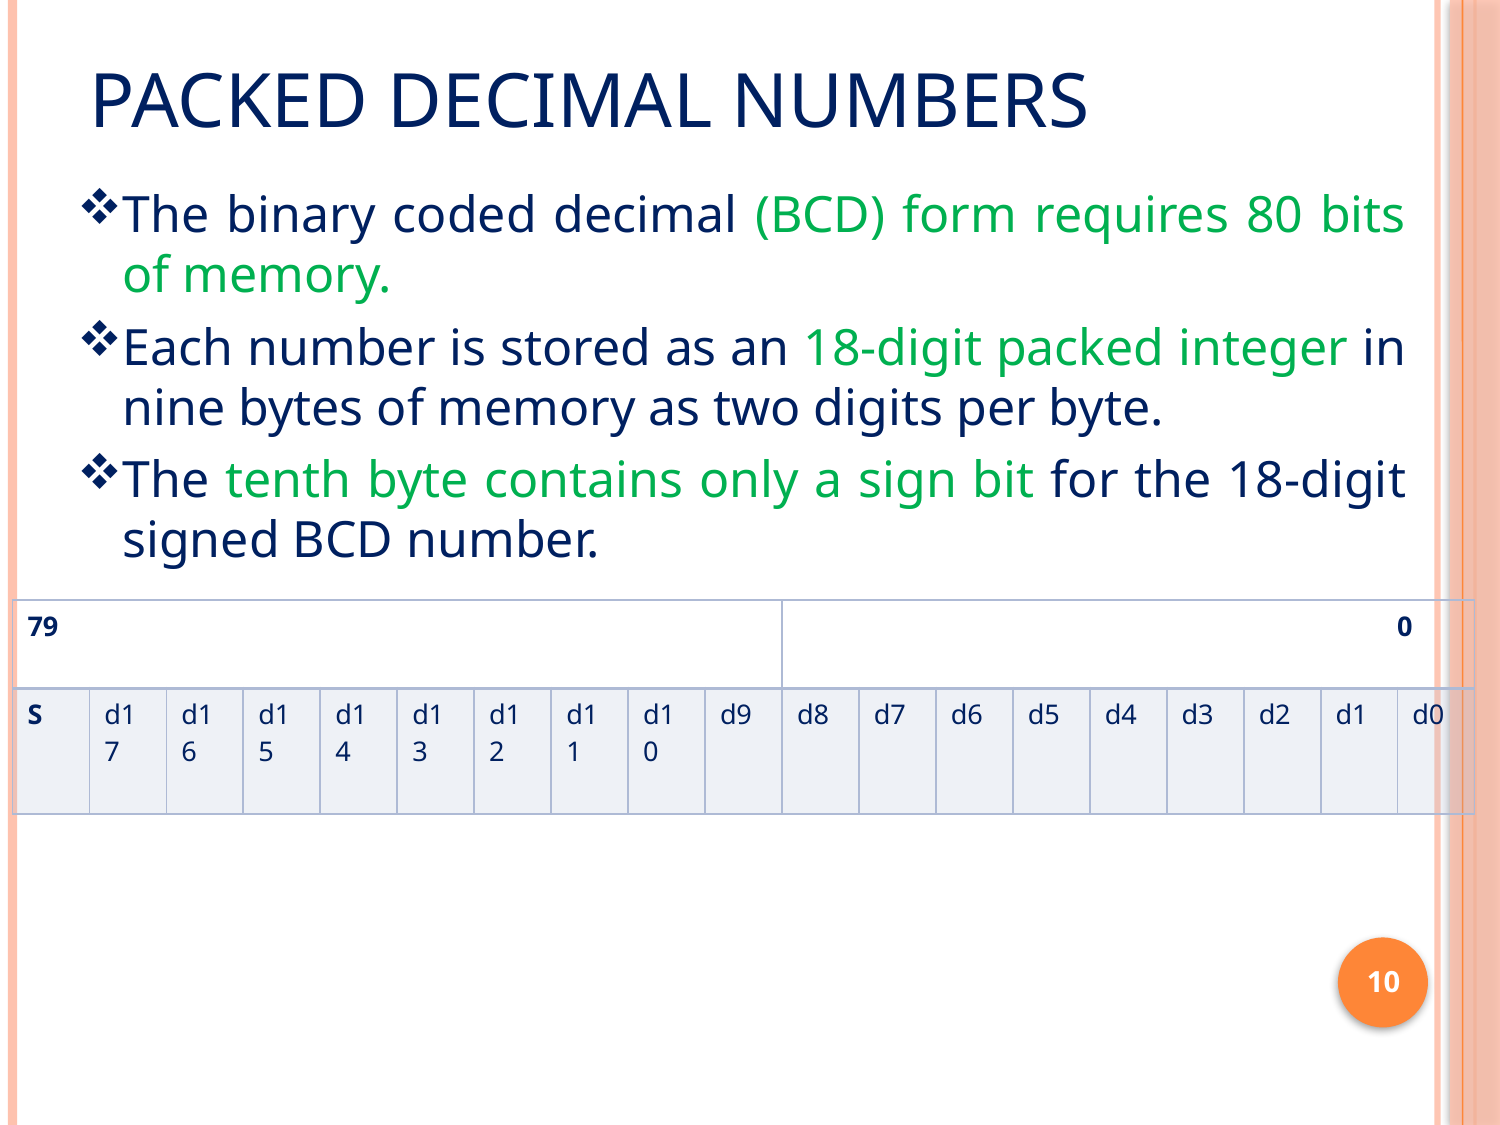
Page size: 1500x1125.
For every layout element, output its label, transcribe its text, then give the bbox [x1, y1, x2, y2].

slide_number 10 [1333, 940, 1434, 1027]
table_cell d9 [706, 690, 781, 813]
table_cell d16 [167, 690, 242, 813]
table_cell d8 [783, 690, 858, 813]
table_header 0 [783, 601, 1474, 687]
table_cell d0 [1398, 690, 1474, 813]
table_cell d10 [629, 690, 704, 813]
table_cell d11 [552, 690, 627, 813]
list The binary coded decimal (BCD) form requires 80 bits of memory. Each number is stored as an 18-digit packed integer in nine bytes of memory as two digits per byte. The tenth byte contains only a sign bit for the 18-digit signed BCD number. [62, 174, 1421, 599]
table_header 79 [13, 601, 781, 687]
table_cell d5 [1014, 690, 1089, 813]
table_cell d4 [1091, 690, 1166, 813]
title Packed decimal numbers [75, 50, 1300, 150]
table_cell d7 [860, 690, 935, 813]
table_cell d2 [1245, 690, 1320, 813]
table_cell S [13, 690, 89, 813]
table_cell d15 [244, 690, 319, 813]
table_cell d3 [1168, 690, 1243, 813]
table_cell d12 [475, 690, 550, 813]
table_cell d14 [321, 690, 396, 813]
table_cell d13 [398, 690, 473, 813]
table_cell d6 [937, 690, 1012, 813]
table_cell d1 [1322, 690, 1397, 813]
table_cell d17 [90, 690, 166, 813]
